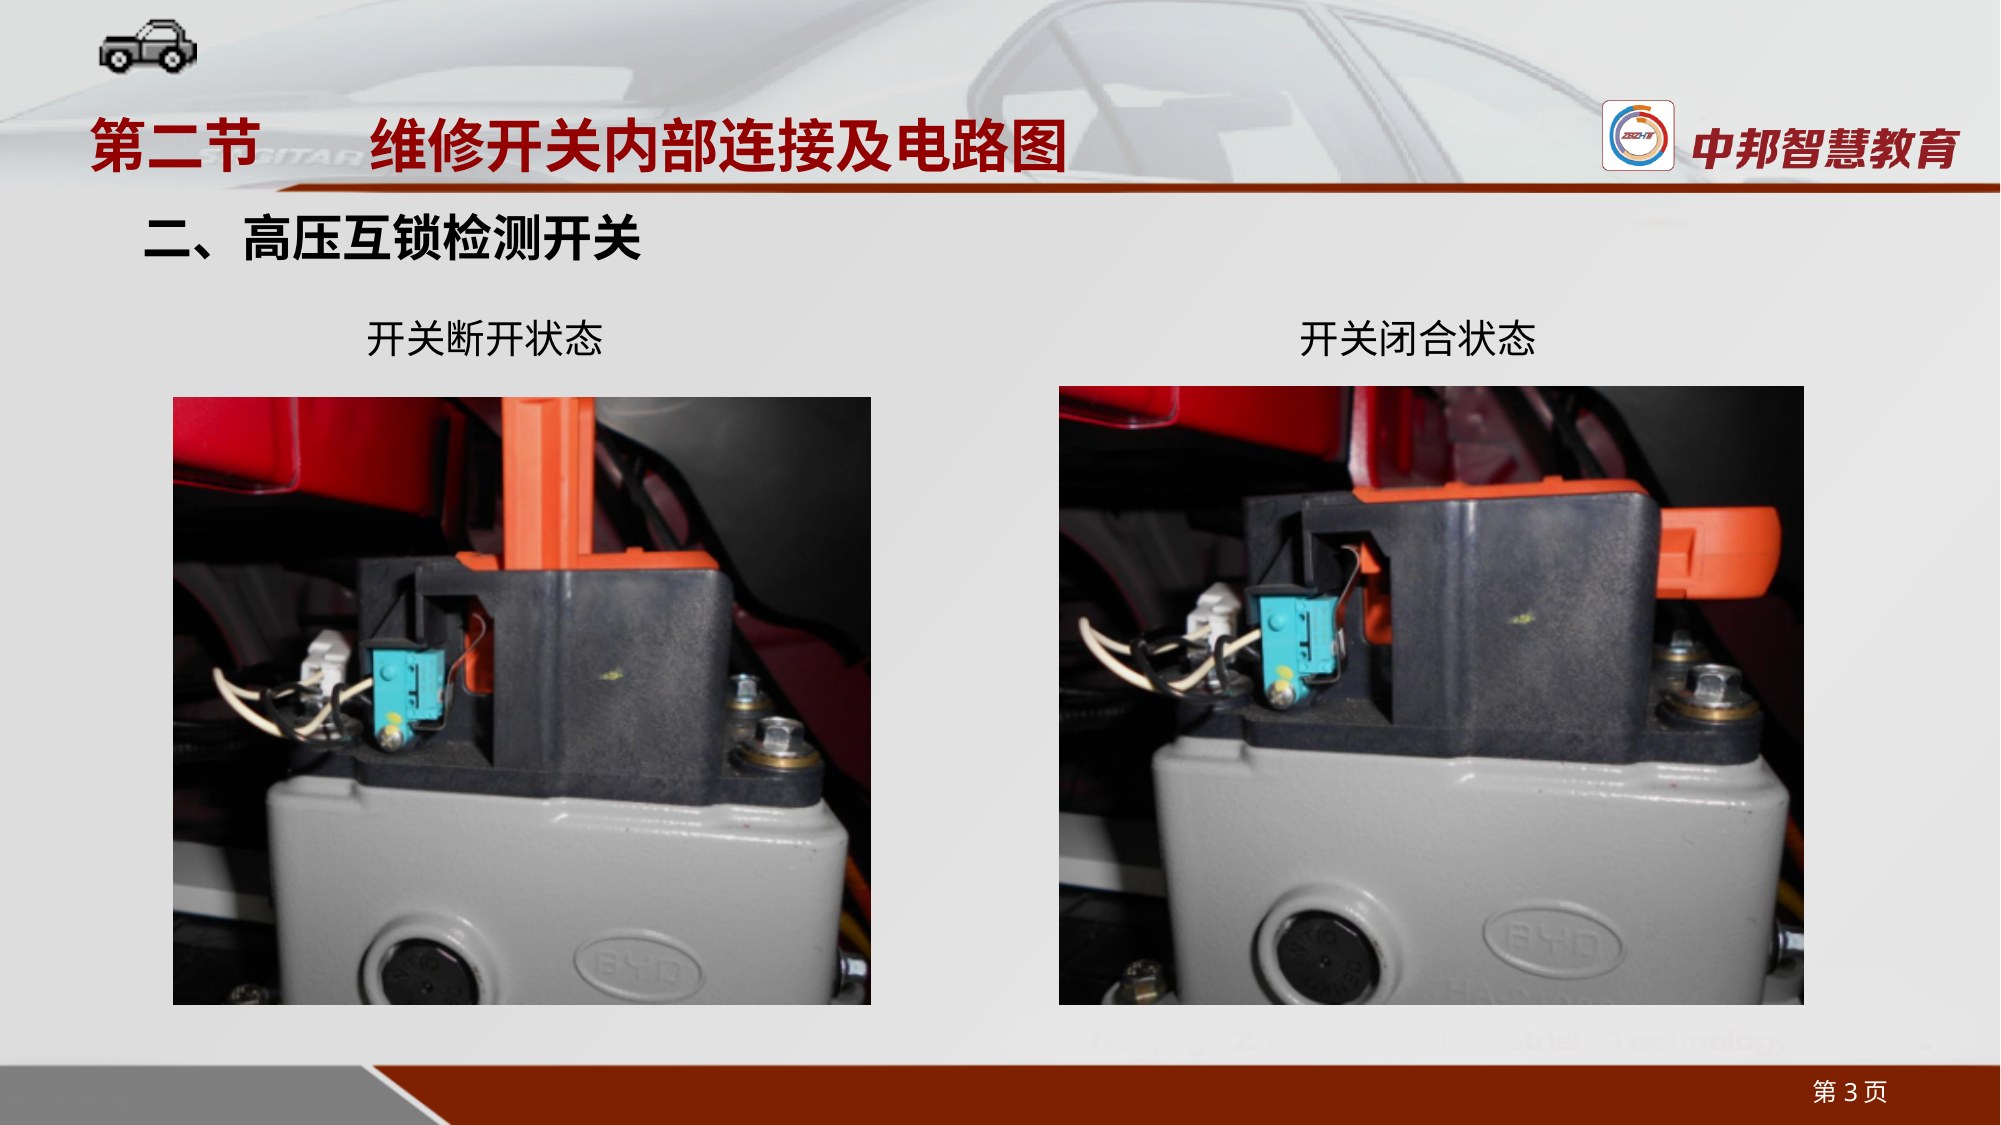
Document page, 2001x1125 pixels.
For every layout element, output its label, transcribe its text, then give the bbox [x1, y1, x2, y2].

text_box 维修开关内部连接及电路图 [354, 101, 1084, 187]
text_box 开关断开状态 [352, 306, 619, 369]
text_box 开关闭合状态 [1285, 306, 1552, 369]
text_box 二、高压互锁检测开关 [93, 199, 1934, 275]
picture [0, 0, 2001, 1125]
text_box 第3页 [1797, 1069, 1904, 1115]
text_box 第二节 [73, 101, 279, 187]
